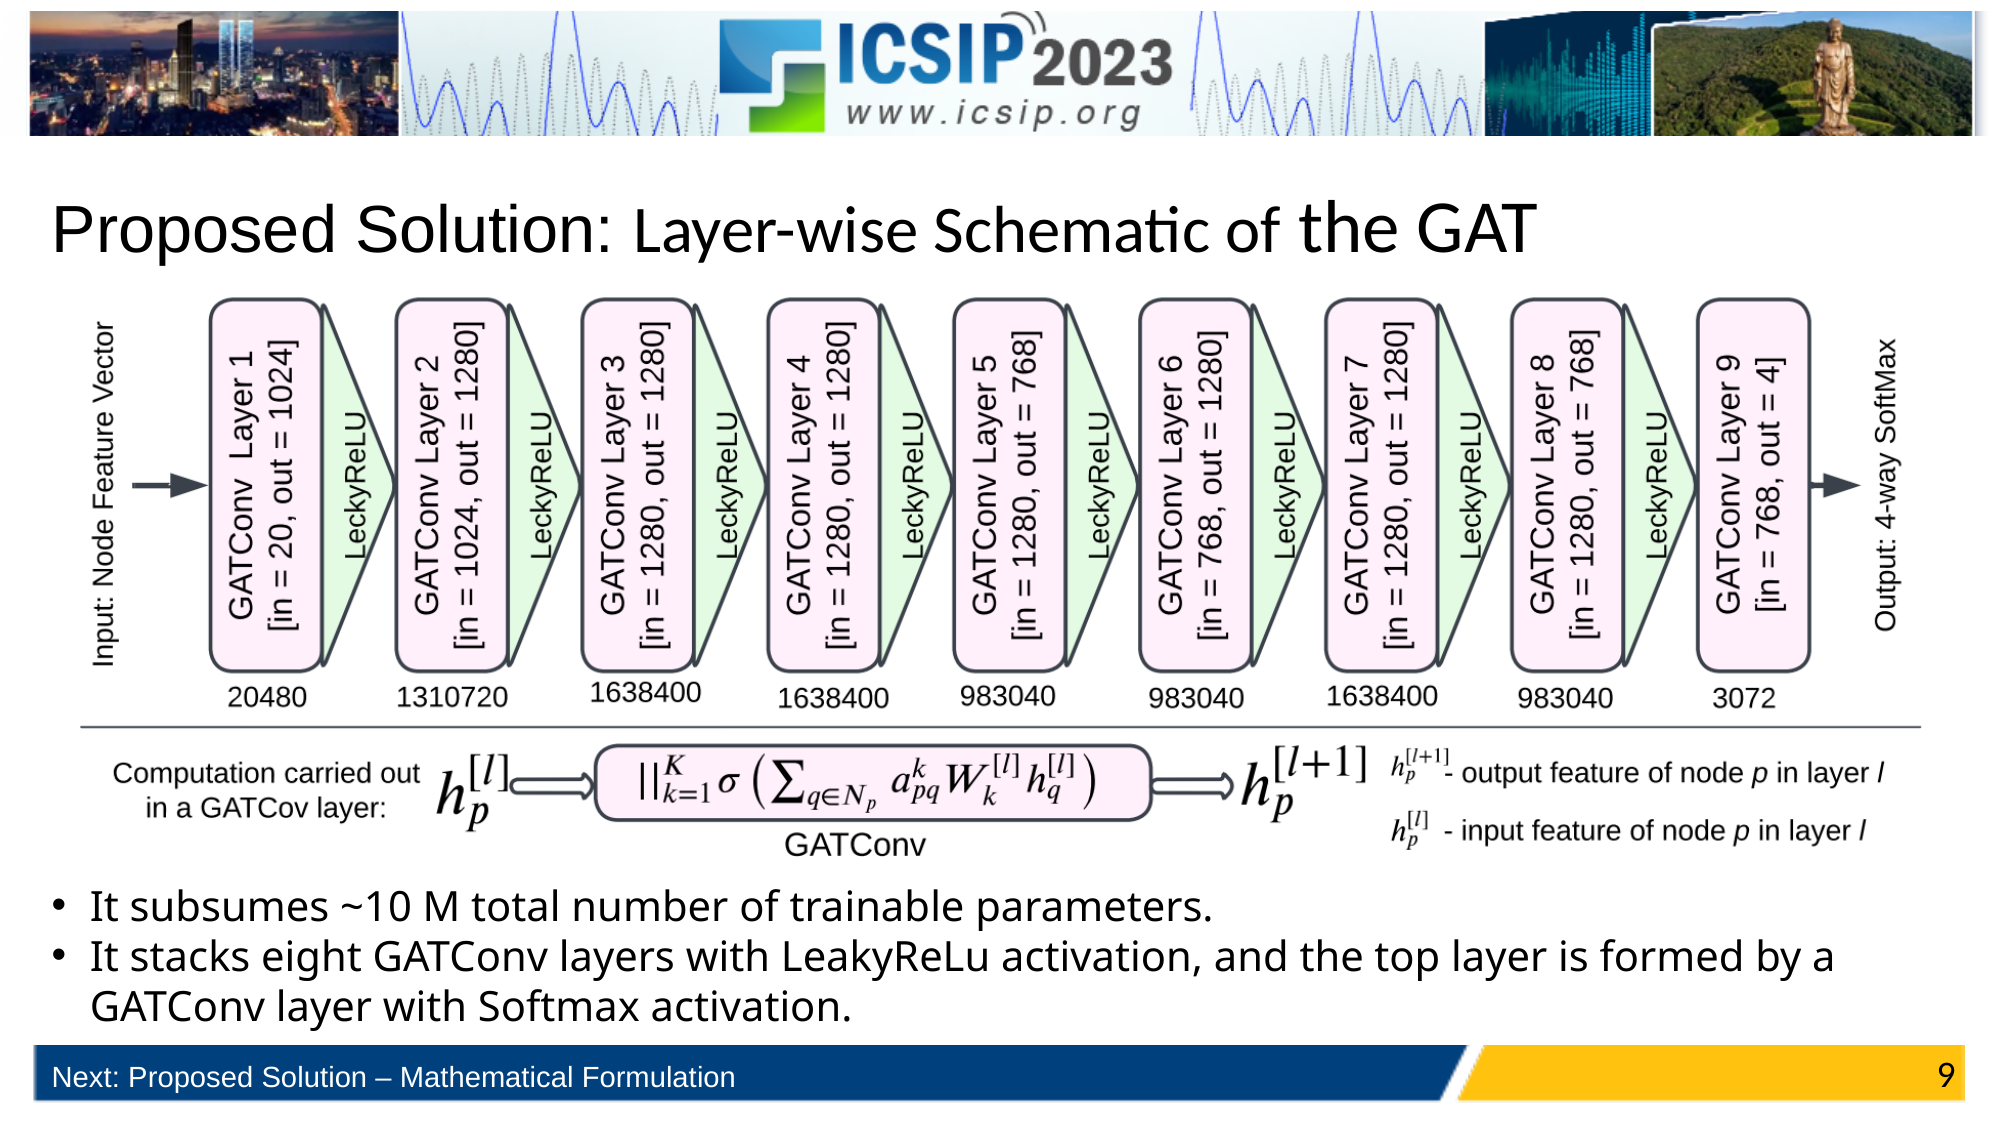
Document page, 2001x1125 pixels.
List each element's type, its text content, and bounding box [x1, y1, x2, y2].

picture [0, 11, 1642, 136]
text_box Next: Proposed Solution – Mathematical Formulation [36, 1050, 1445, 1101]
picture [32, 1045, 1965, 1105]
title [249, 23, 1728, 158]
picture [77, 281, 1925, 859]
slide_number 9 [1868, 1042, 1964, 1102]
text_box It subsumes ~10 M total number of trainable parameters. It stacks eight GATConv layers with LeakyReLu activation, and the top layer is formed by a GATConv layer with Softmax activation. [36, 871, 1964, 1037]
picture [1645, 11, 2000, 136]
text_box Proposed Solution: Layer-wise Schematic of the GAT [36, 162, 1964, 278]
